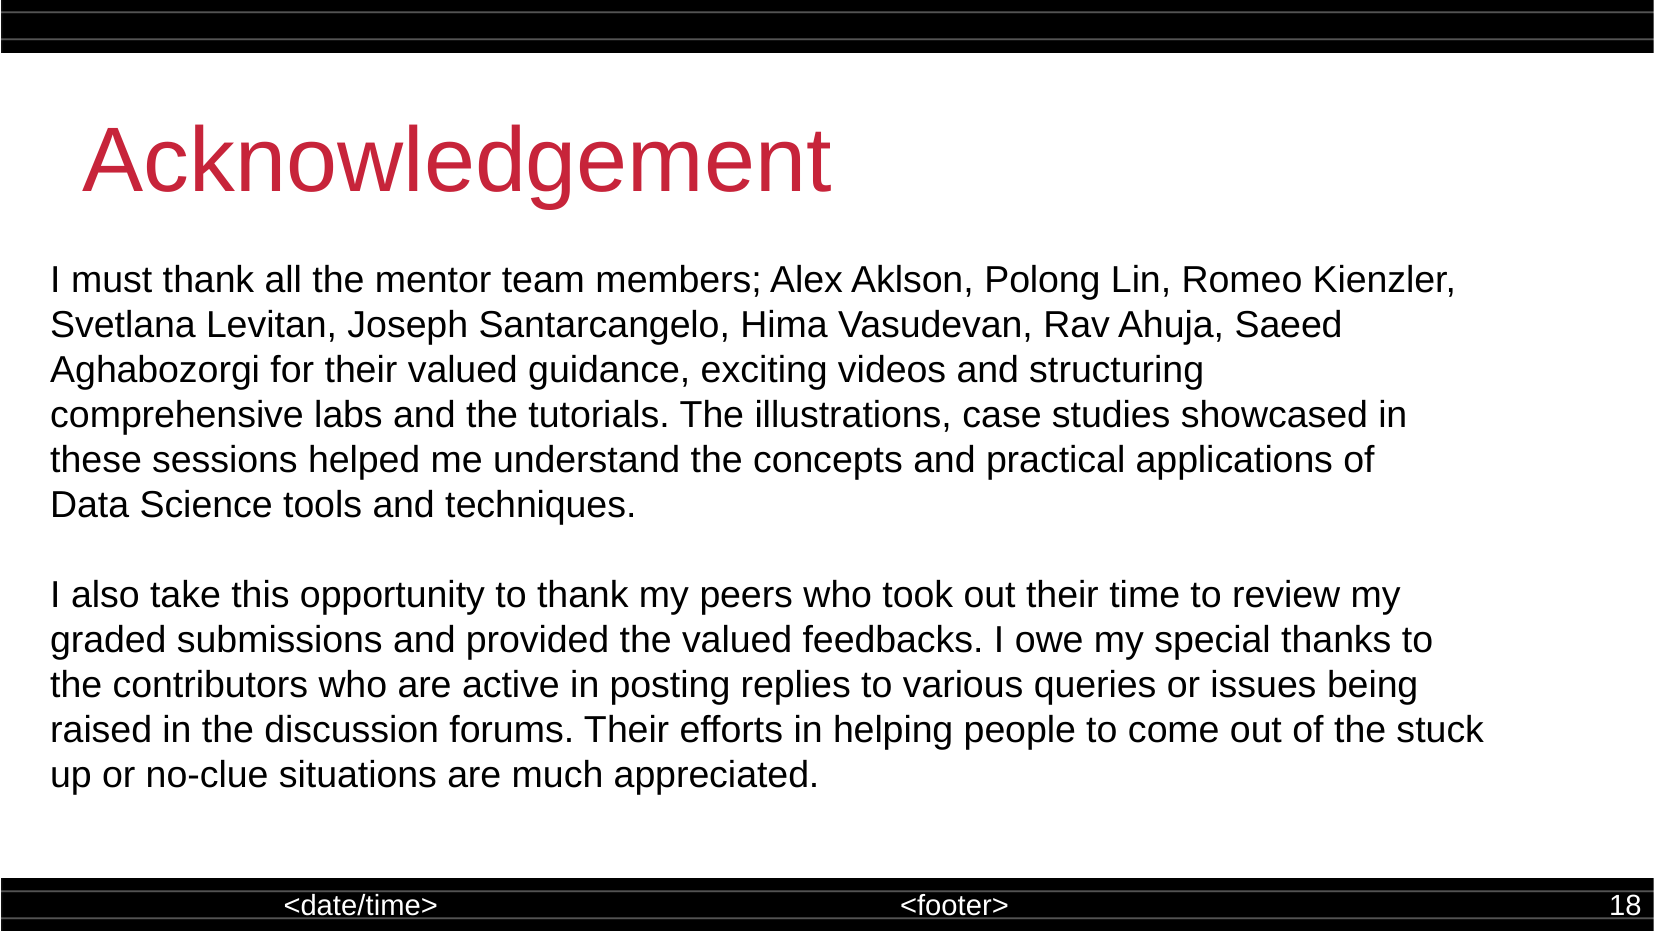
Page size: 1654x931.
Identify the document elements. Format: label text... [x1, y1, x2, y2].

text_box Acknowledgement [82, 94, 1571, 215]
picture [1, 878, 1654, 931]
text_box I must thank all the mentor team members; Alex Aklson, Polong Lin, Romeo Kienzler, Svetlana Levitan, Joseph Santarcangelo, Hima Vasudevan, Rav Ahuja, Saeed Aghabozorgi for their valued guidance, exciting videos and structuring comprehensive labs and the tutorials. The illustrations, case studies showcased in these sessions helped me understand the concepts and practical applications of Data Science tools and techniques. I also take this opportunity to thank my peers who took out their time to review my graded submissions and provided the valued feedbacks. I owe my special thanks to the contributors who are active in posting replies to various queries or issues being raised in the discussion forums. Their efforts in helping people to come out of the stuck up or no-clue situations are much appreciated. [35, 247, 1630, 780]
picture [1, 0, 1654, 53]
